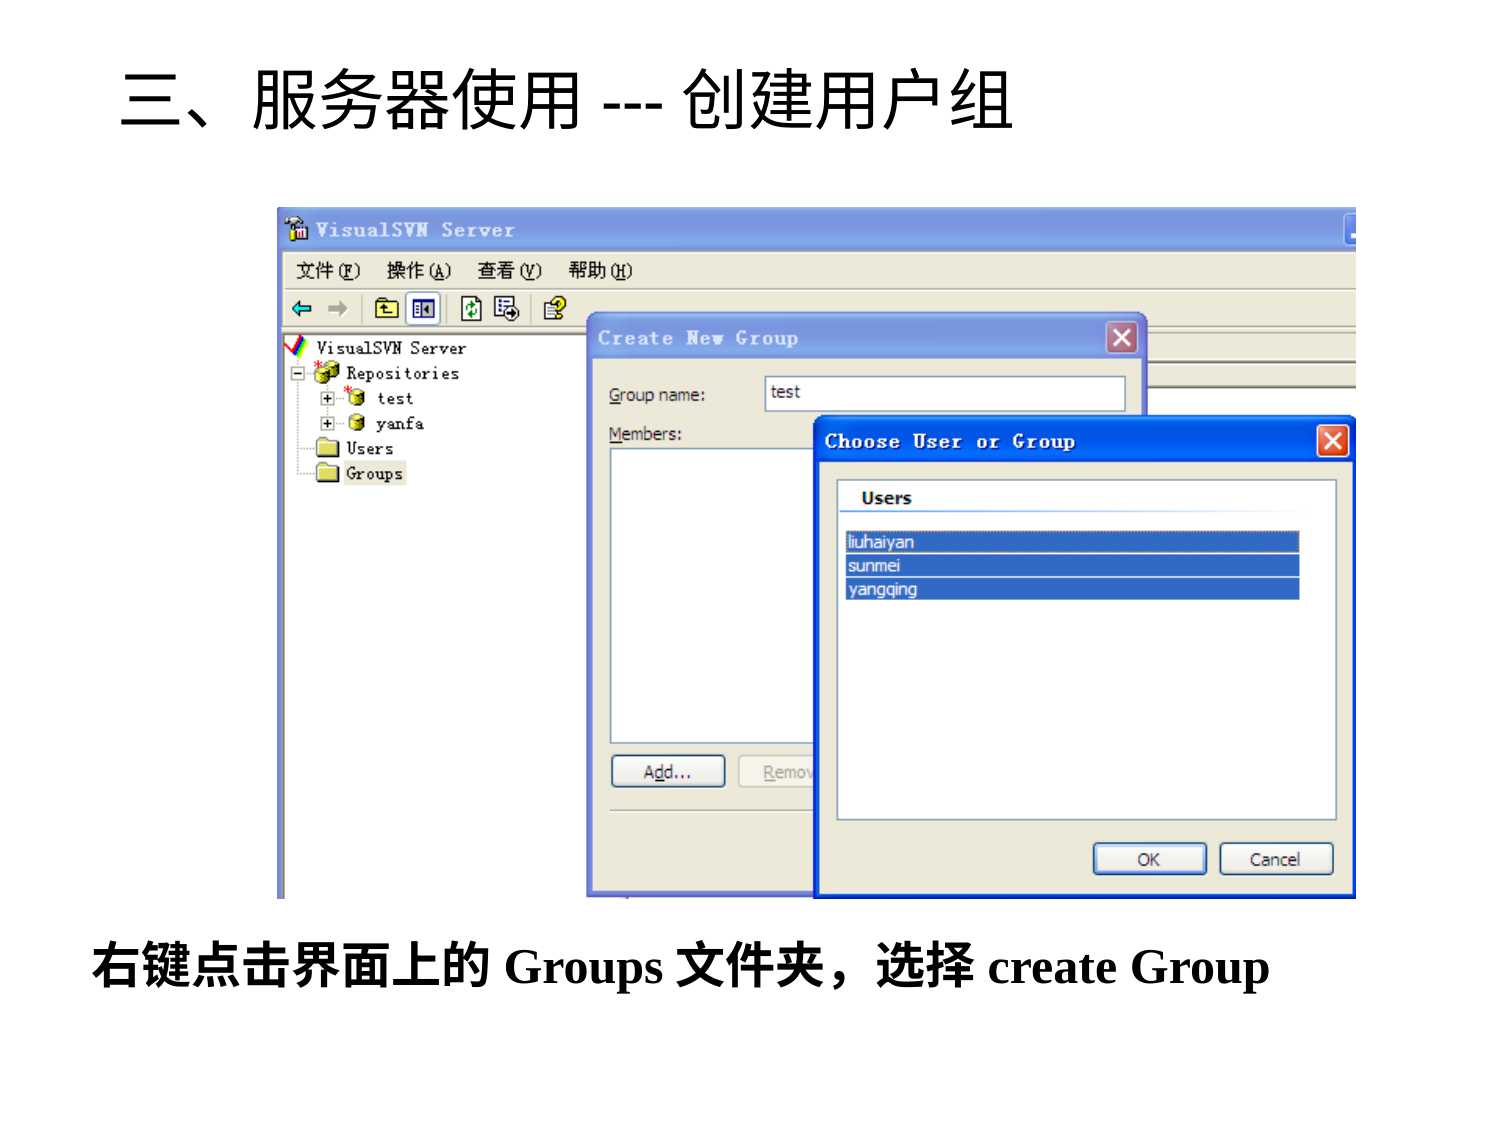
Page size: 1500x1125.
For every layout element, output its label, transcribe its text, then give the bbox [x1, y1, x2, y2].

text_box 右键点击界面上的Groups文件夹，选择create Group [76, 925, 1382, 1001]
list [277, 208, 1356, 899]
title 三、服务器使用---创建用户组 [103, 59, 1397, 278]
